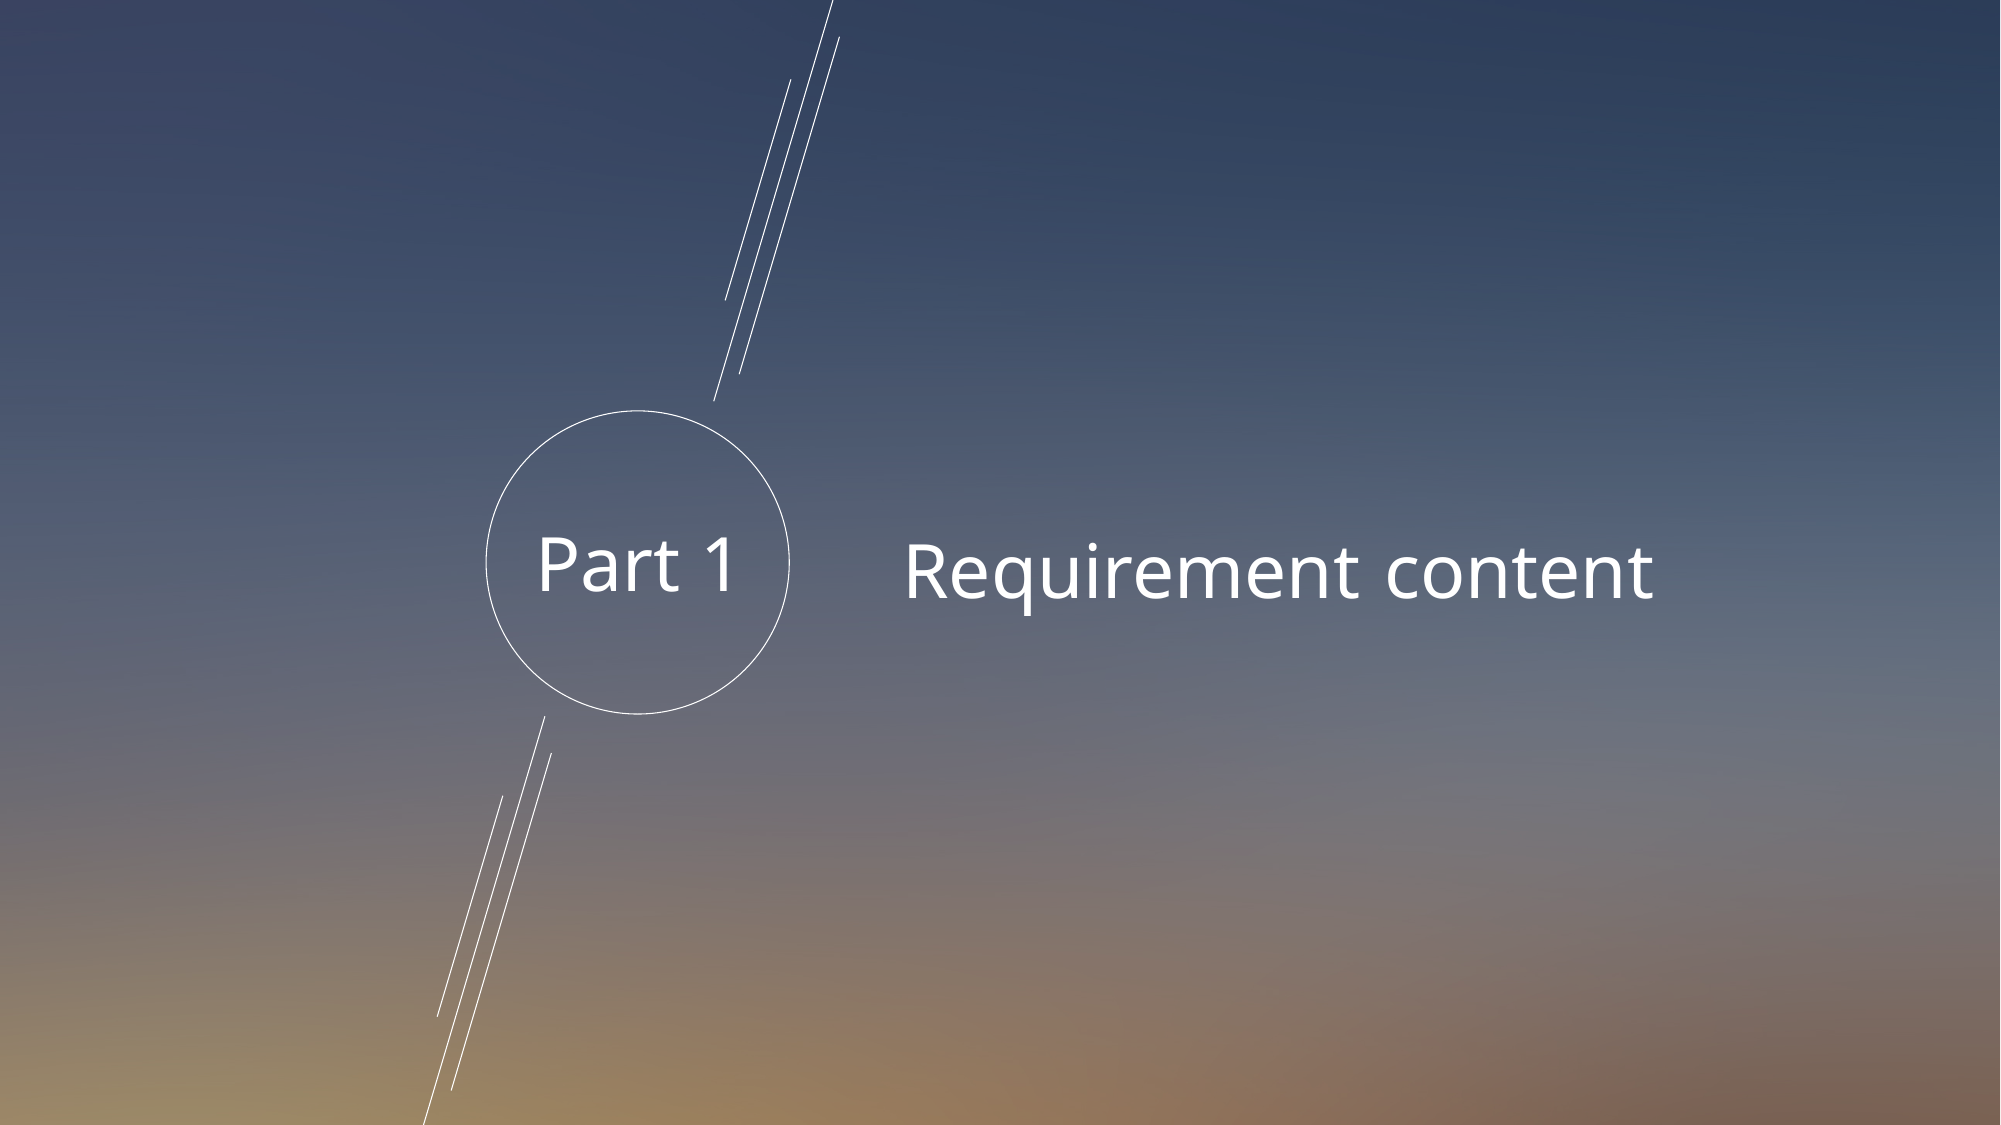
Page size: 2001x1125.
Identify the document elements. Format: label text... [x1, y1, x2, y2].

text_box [451, 752, 552, 1091]
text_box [422, 716, 545, 1125]
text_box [713, 0, 833, 402]
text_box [739, 36, 840, 375]
text_box [494, 409, 781, 509]
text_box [437, 795, 503, 1017]
text_box Part 1 [418, 509, 861, 615]
picture [0, 0, 2001, 1125]
text_box [494, 615, 781, 716]
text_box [725, 79, 791, 301]
text_box Requirement content [882, 499, 1674, 624]
